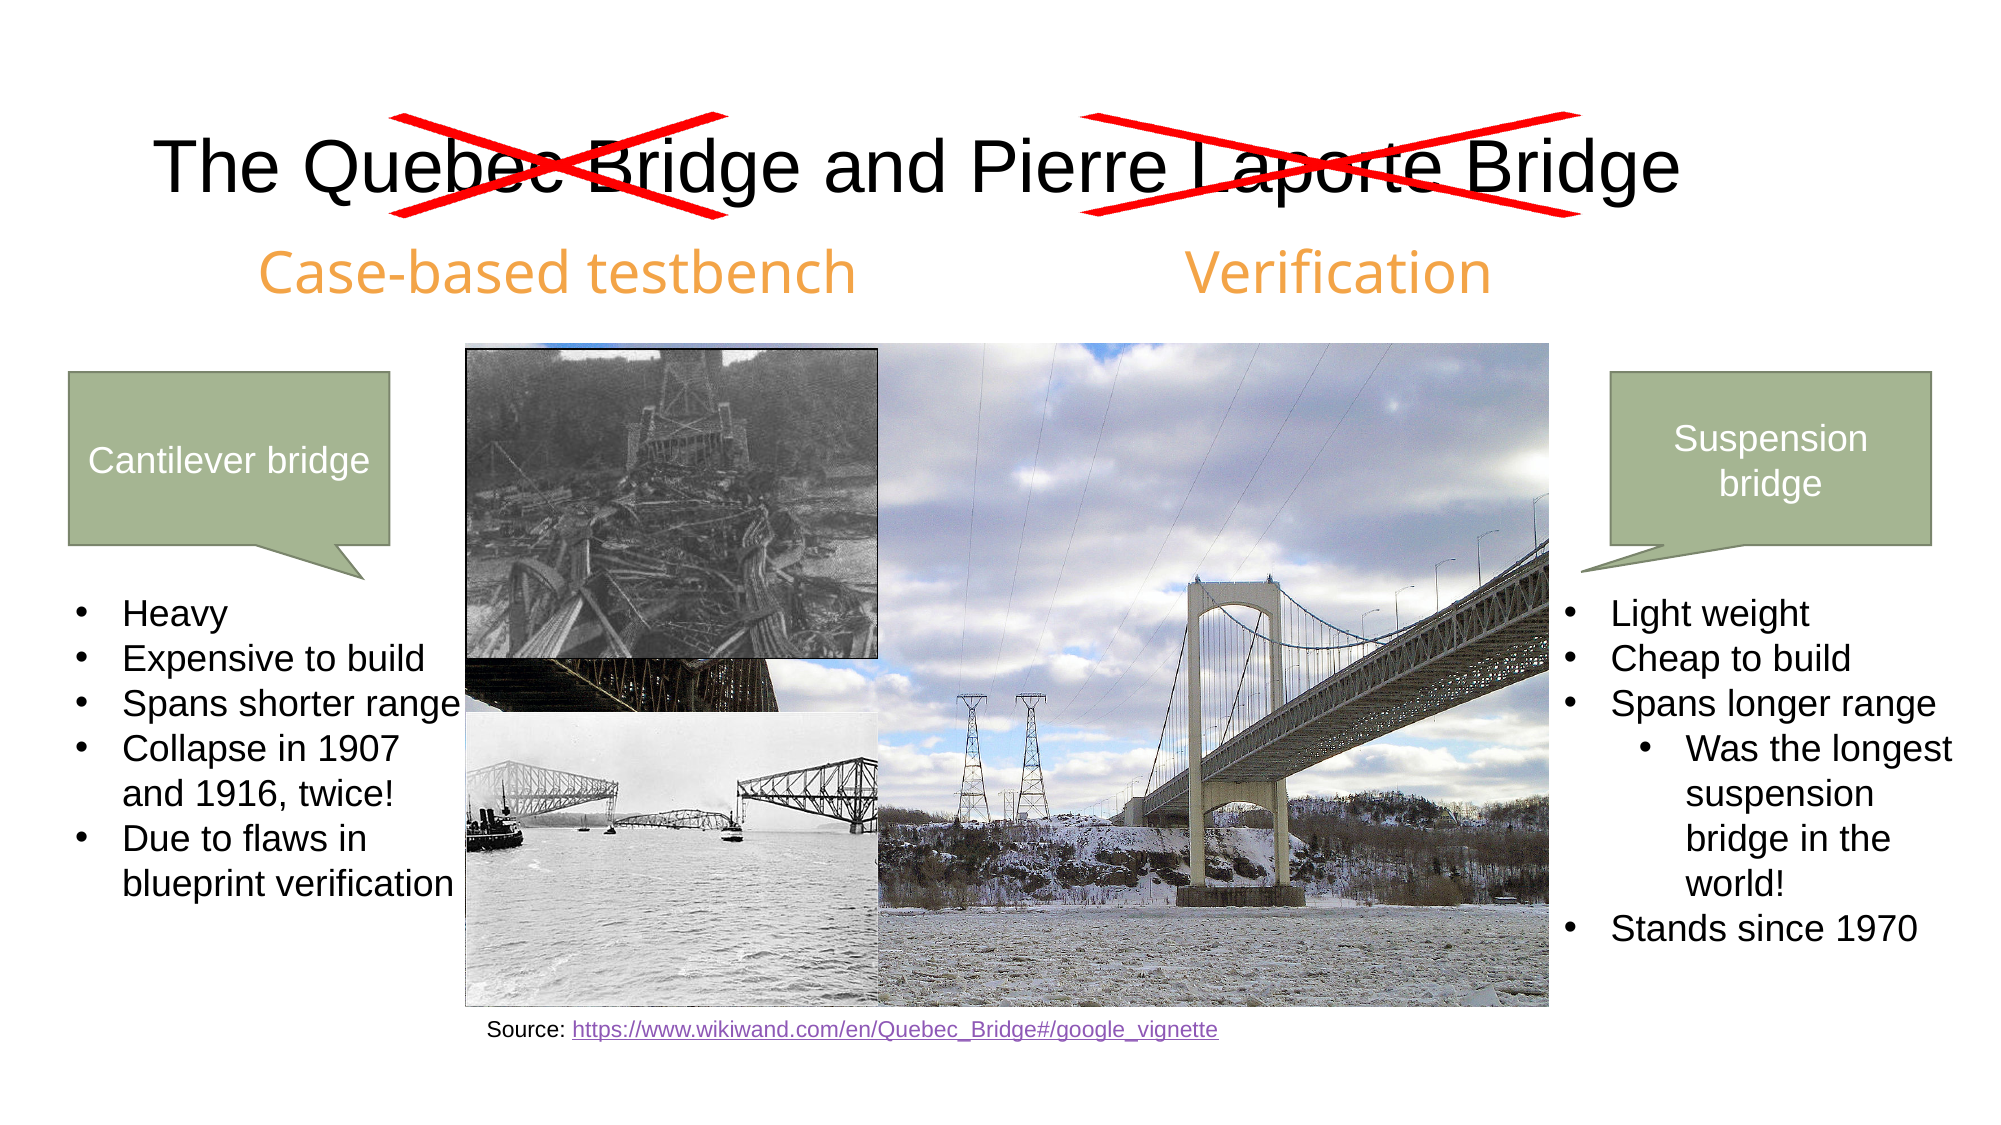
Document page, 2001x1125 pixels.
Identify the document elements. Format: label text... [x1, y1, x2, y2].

title The Quebec Bridge and Pierre Laporte Bridge [137, 59, 1863, 278]
picture [972, 89, 1697, 240]
text_box Source: https://www.wikiwand.com/en/Quebec_Bridge#/google_vignette [471, 1007, 1558, 1078]
text_box Suspension bridge [1580, 371, 1933, 573]
text_box Verification [1170, 240, 1509, 313]
text_box Heavy Expensive to build Spans shorter range Collapse in 1907 and 1916, twice! Due to flaws in blueprint verification [60, 581, 465, 957]
text_box Cantilever bridge [67, 371, 391, 581]
picture [321, 90, 802, 241]
picture [465, 343, 1549, 1007]
text_box Case-based testbench [242, 228, 873, 313]
text_box Light weight Cheap to build Spans longer range Was the longest suspension bridge in the world! Stands since 1970 [1549, 581, 1970, 1002]
